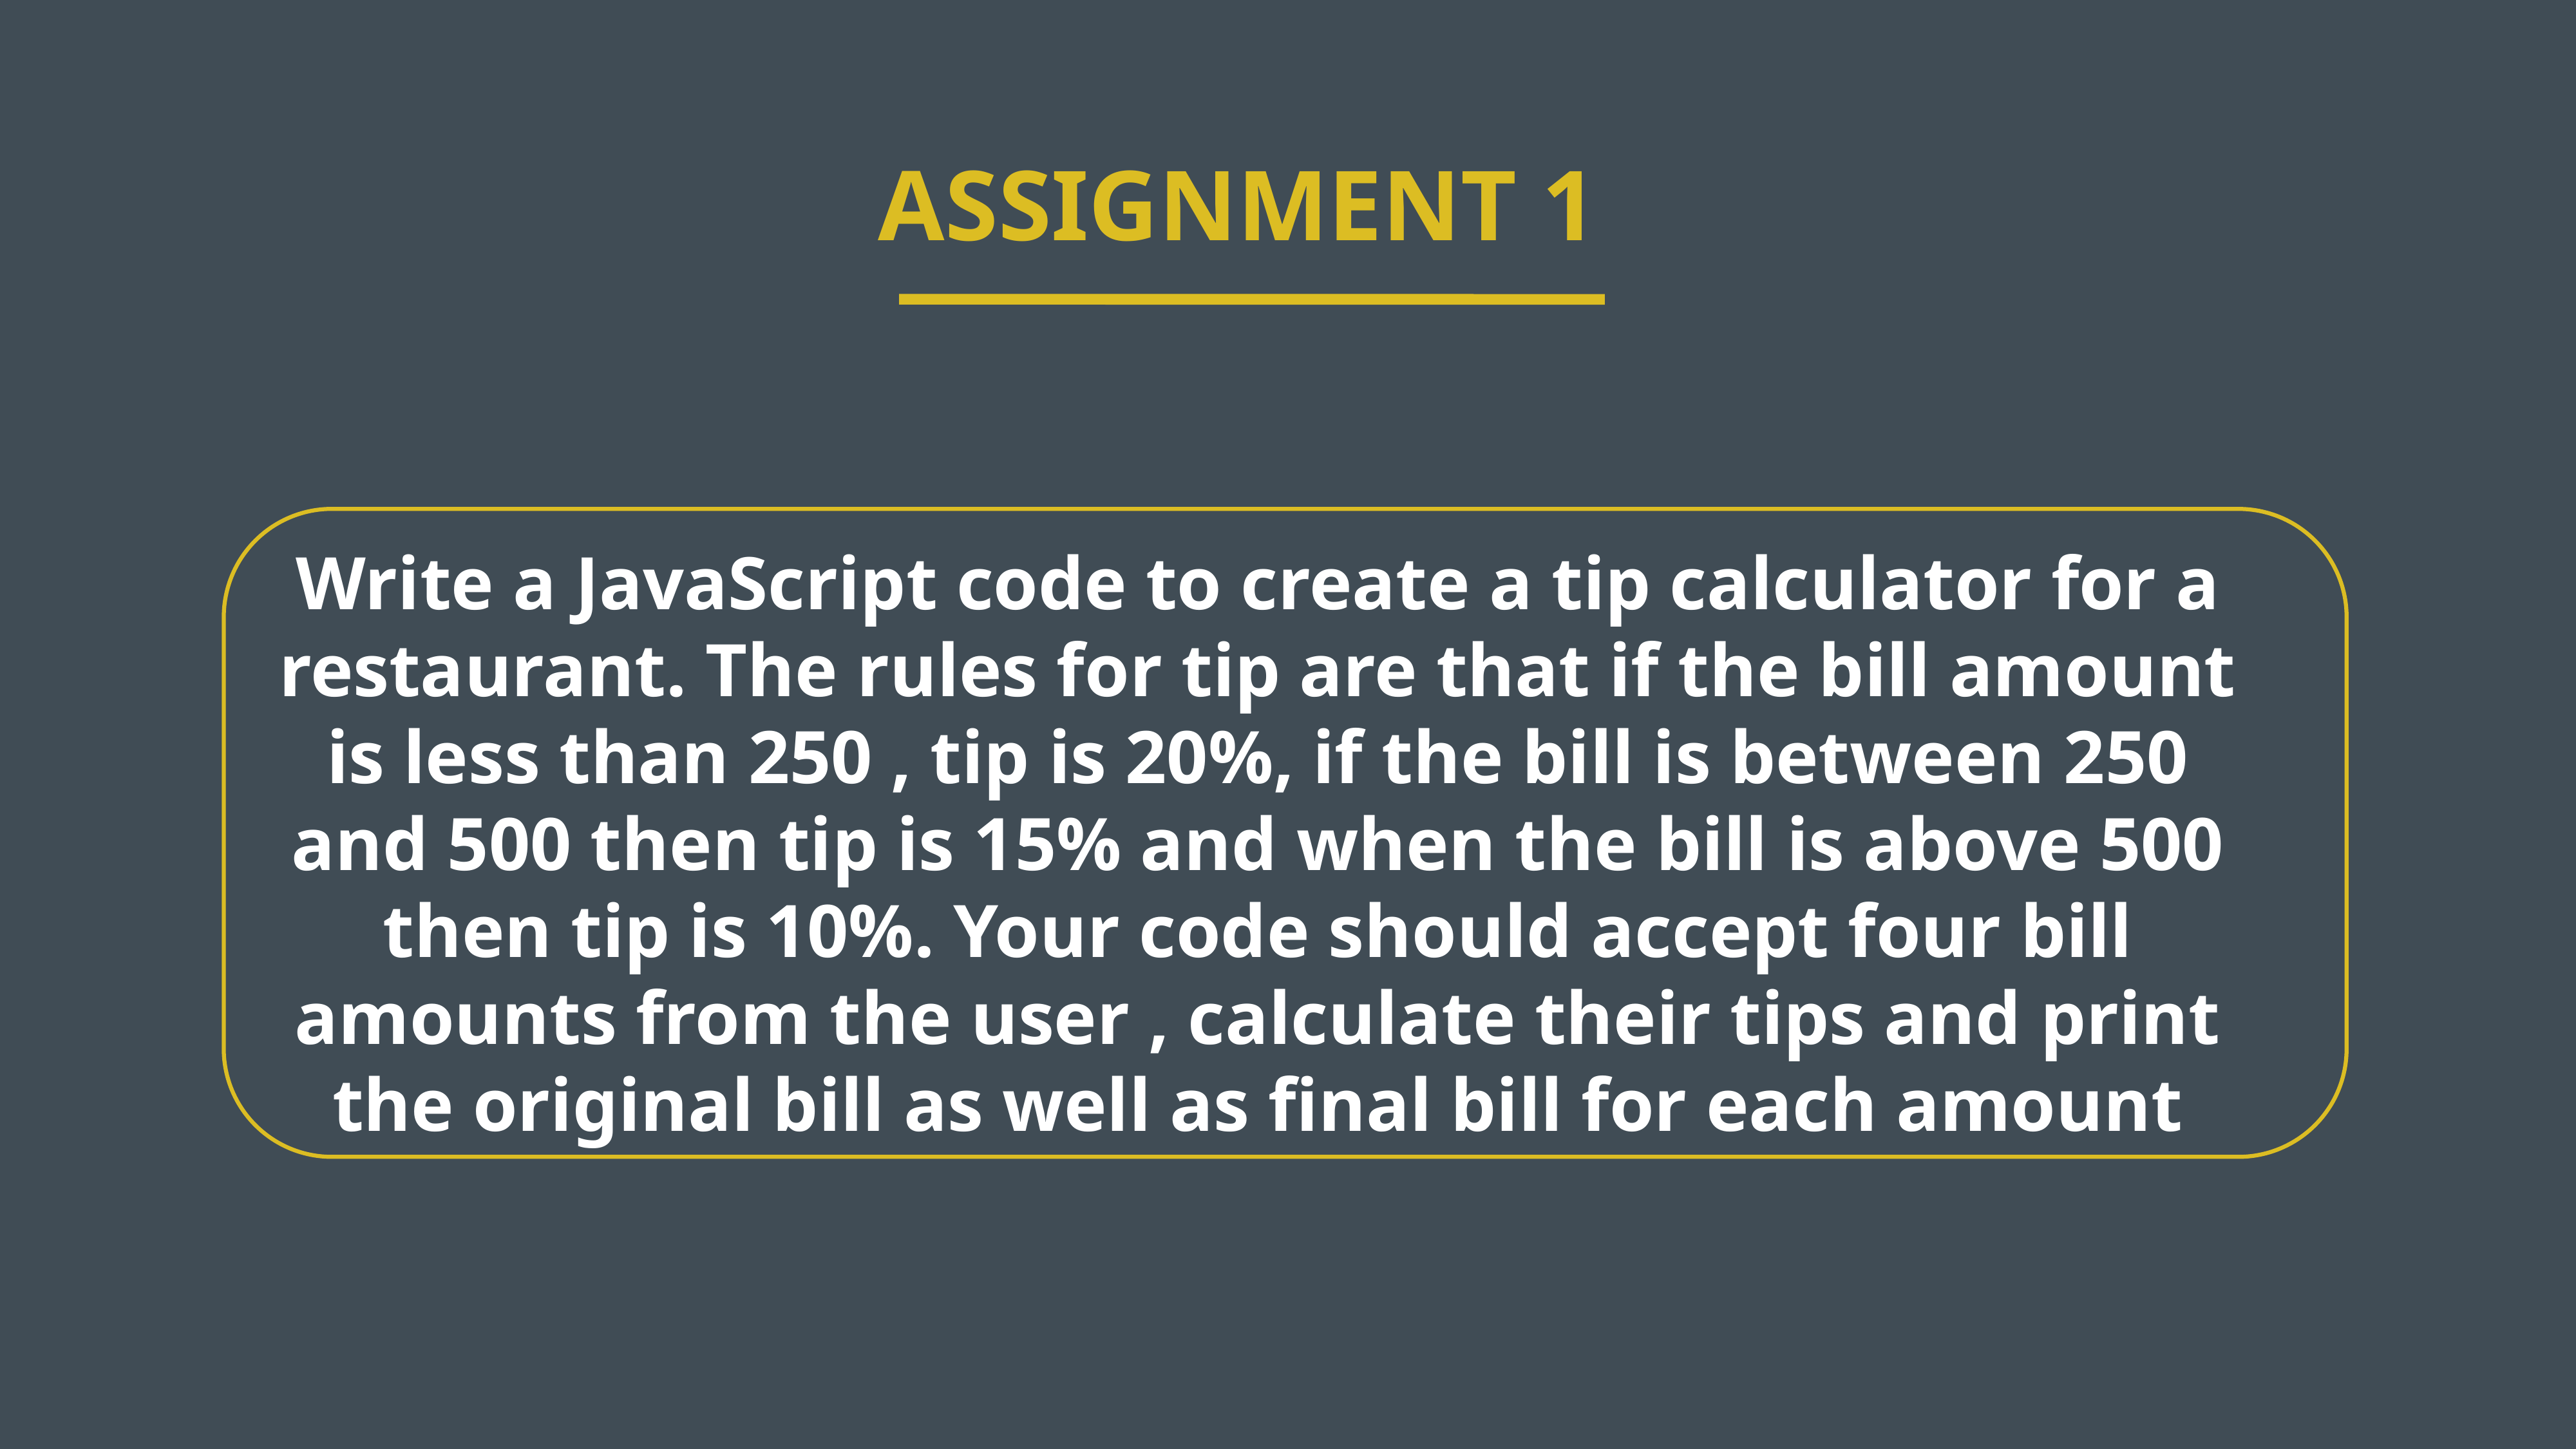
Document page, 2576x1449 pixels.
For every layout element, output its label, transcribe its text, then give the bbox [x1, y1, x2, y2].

text_box [223, 509, 2347, 1157]
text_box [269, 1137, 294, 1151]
text_box ASSIGNMENT 1 [869, 138, 1607, 265]
